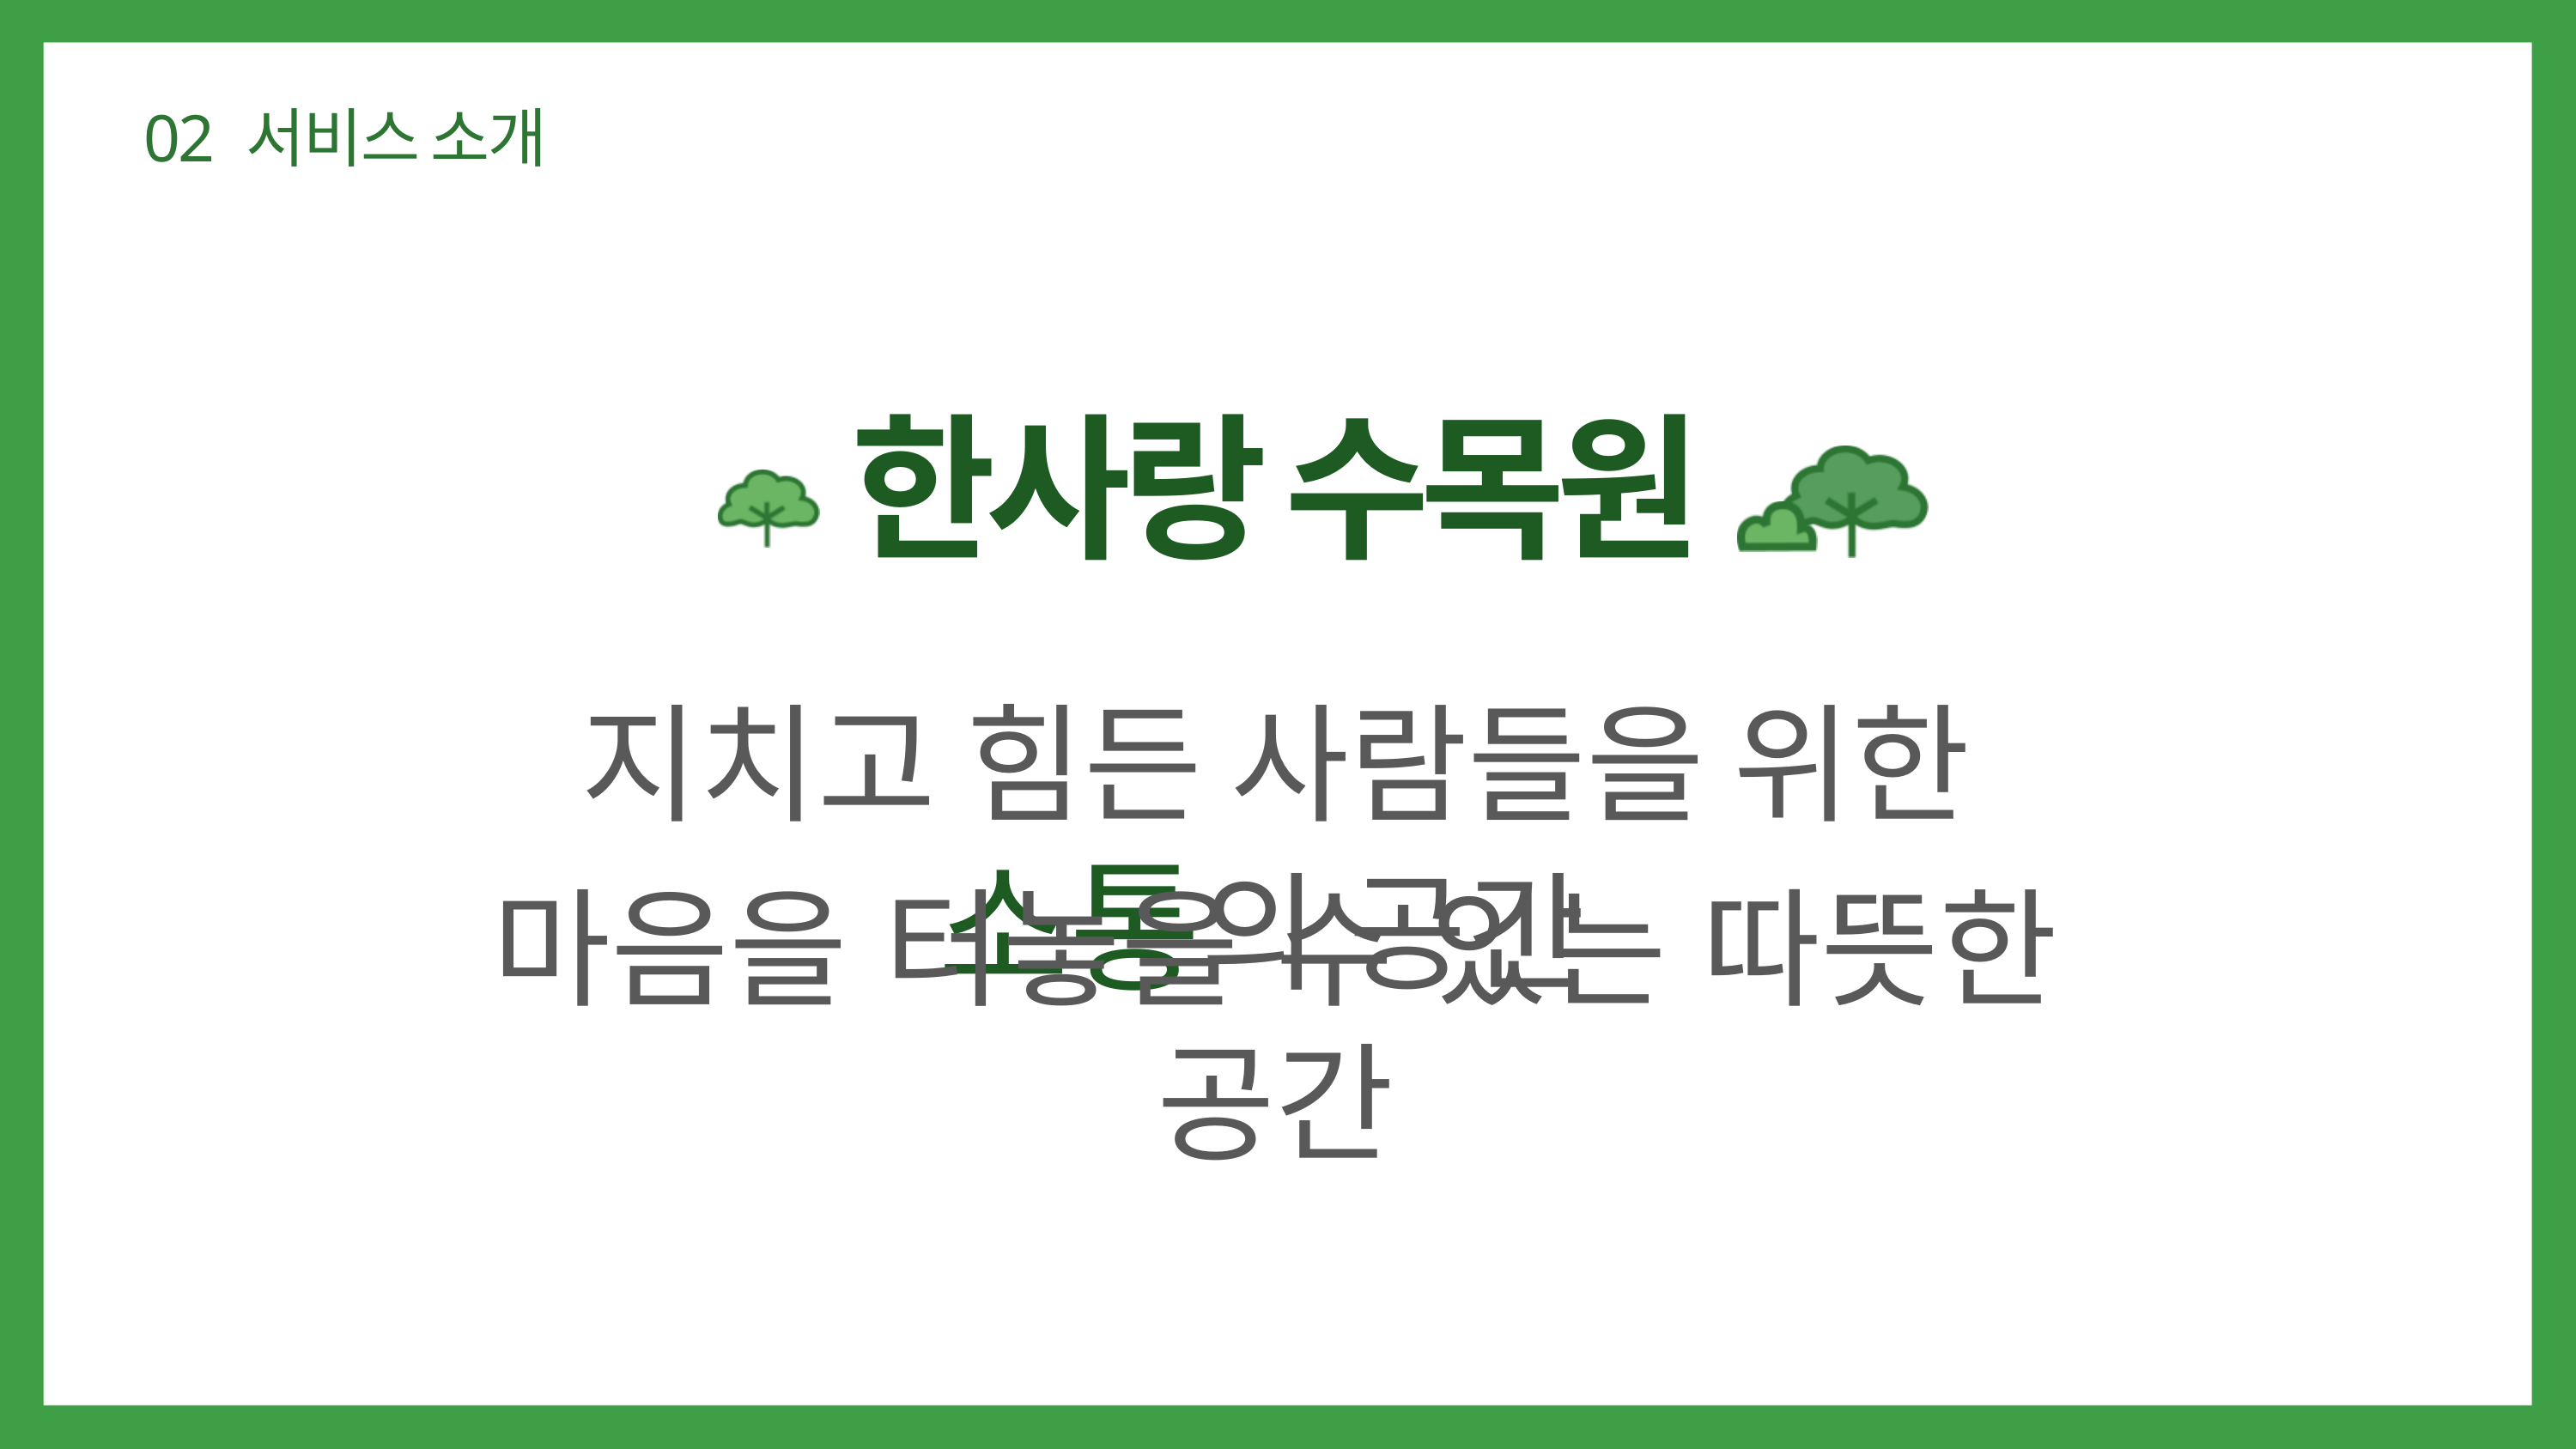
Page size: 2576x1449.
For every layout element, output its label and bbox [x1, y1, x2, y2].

text_box [1737, 501, 1818, 553]
text_box [1780, 445, 1929, 558]
picture [0, 0, 2576, 1449]
text_box [718, 470, 820, 549]
